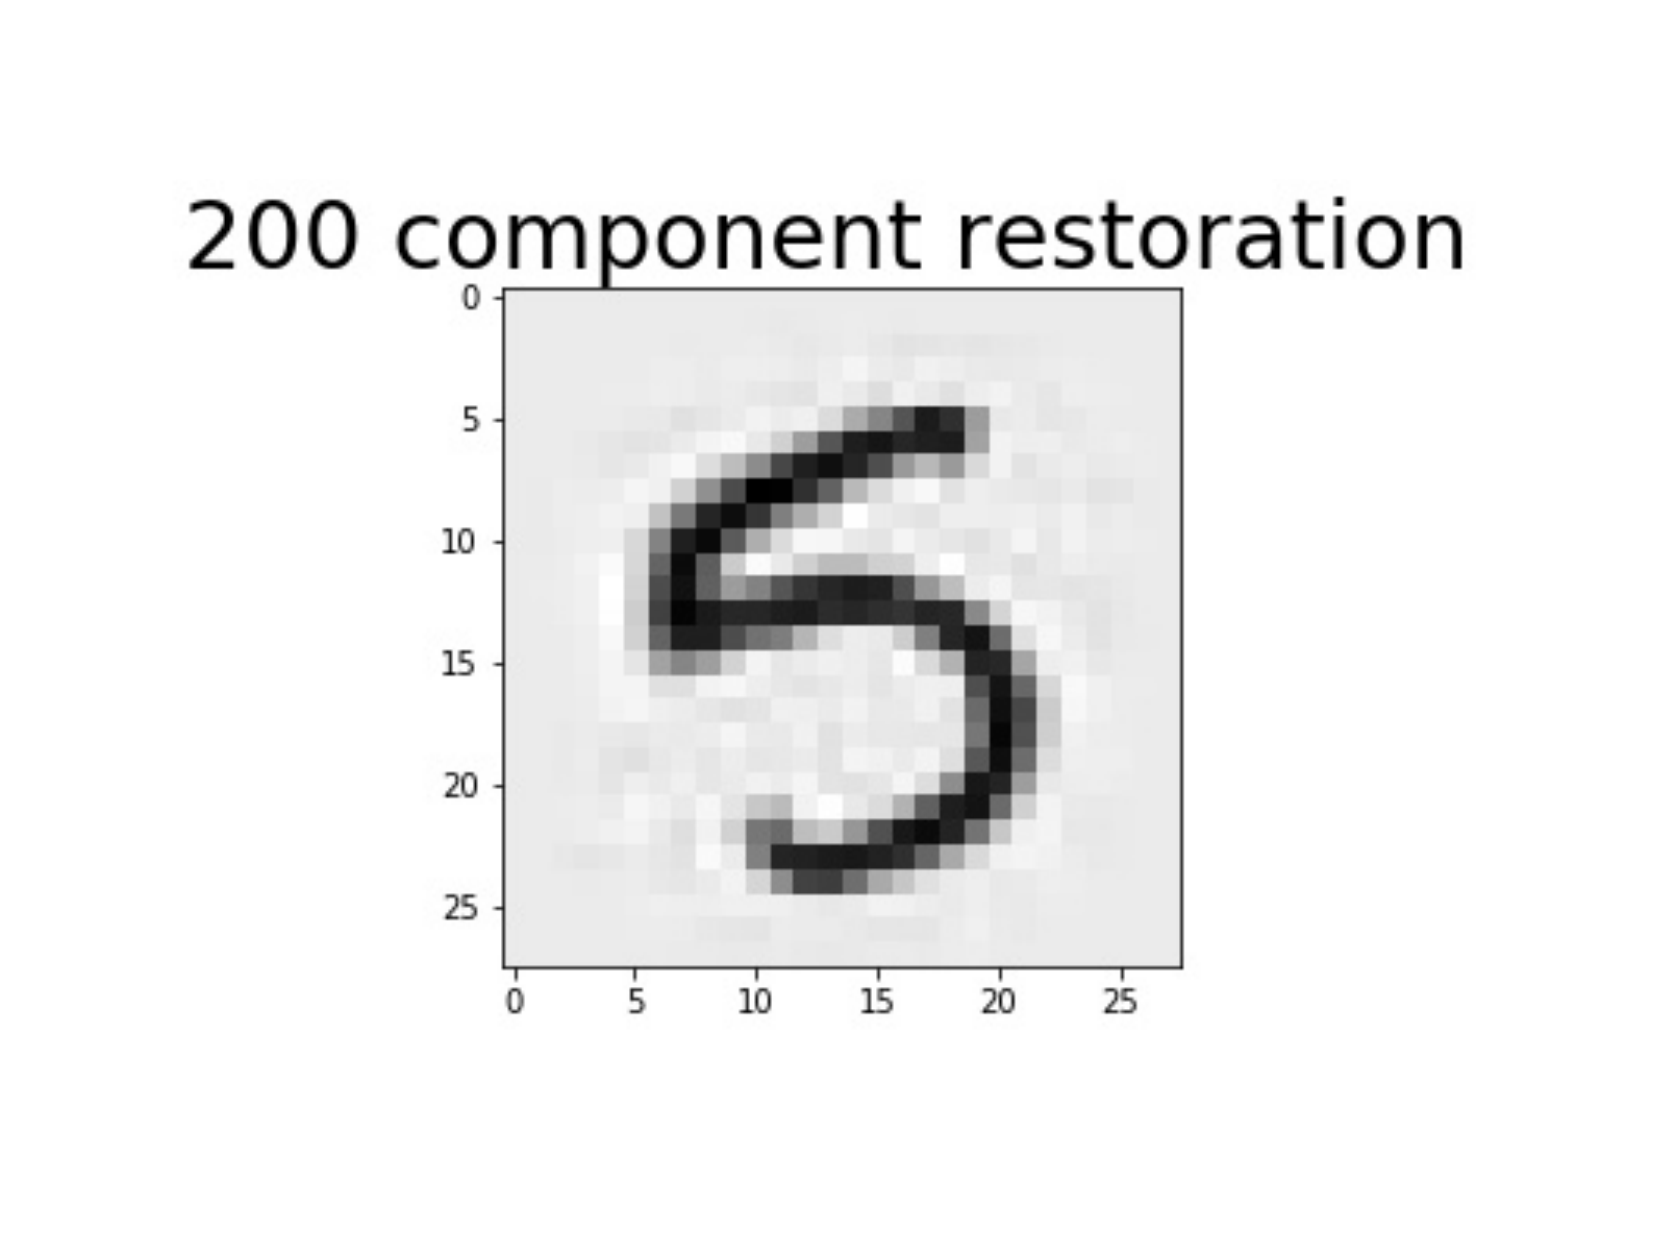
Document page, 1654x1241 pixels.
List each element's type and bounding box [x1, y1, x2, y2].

picture [149, 179, 1501, 1081]
